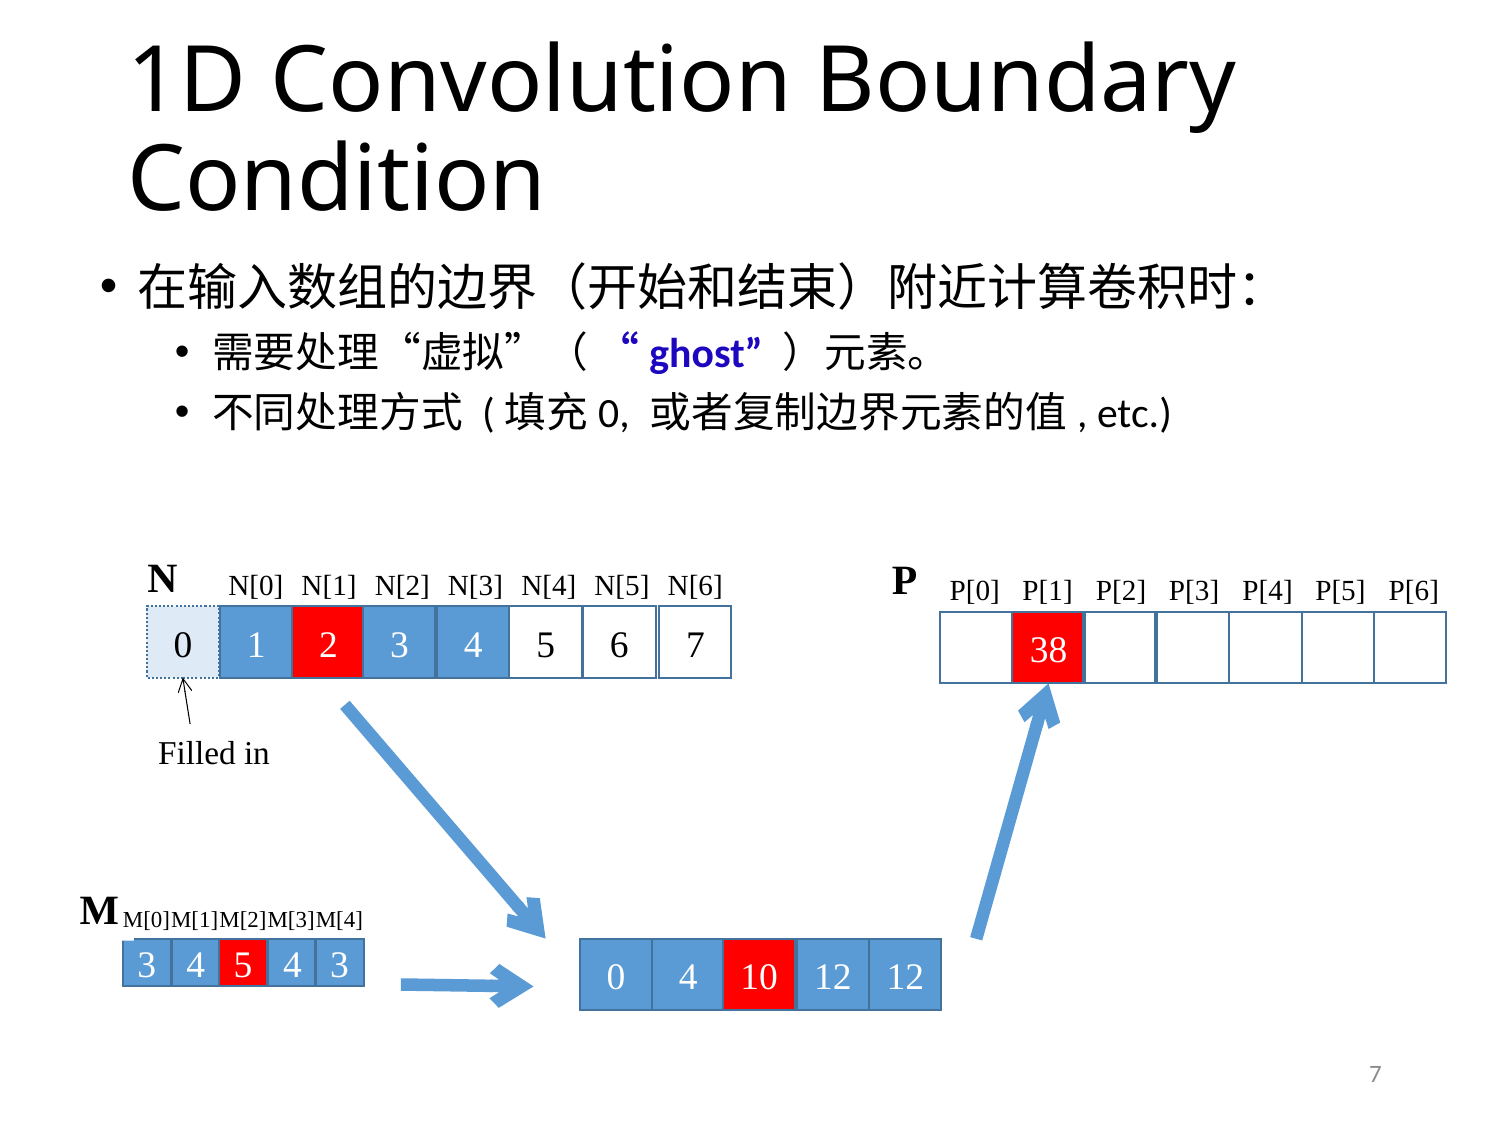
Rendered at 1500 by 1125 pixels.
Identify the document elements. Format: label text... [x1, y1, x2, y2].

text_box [65, 543, 1454, 1011]
title 1D Convolution Boundary Condition [112, 37, 1475, 225]
slide_number 7 [1059, 1042, 1397, 1103]
list 在输入数组的边界（开始和结束）附近计算卷积时： 需要处理“虚拟”（ “ghost” ）元素。 不同处理方式 (填充0, 或者复制边界元素的值, etc.) [84, 247, 1473, 611]
